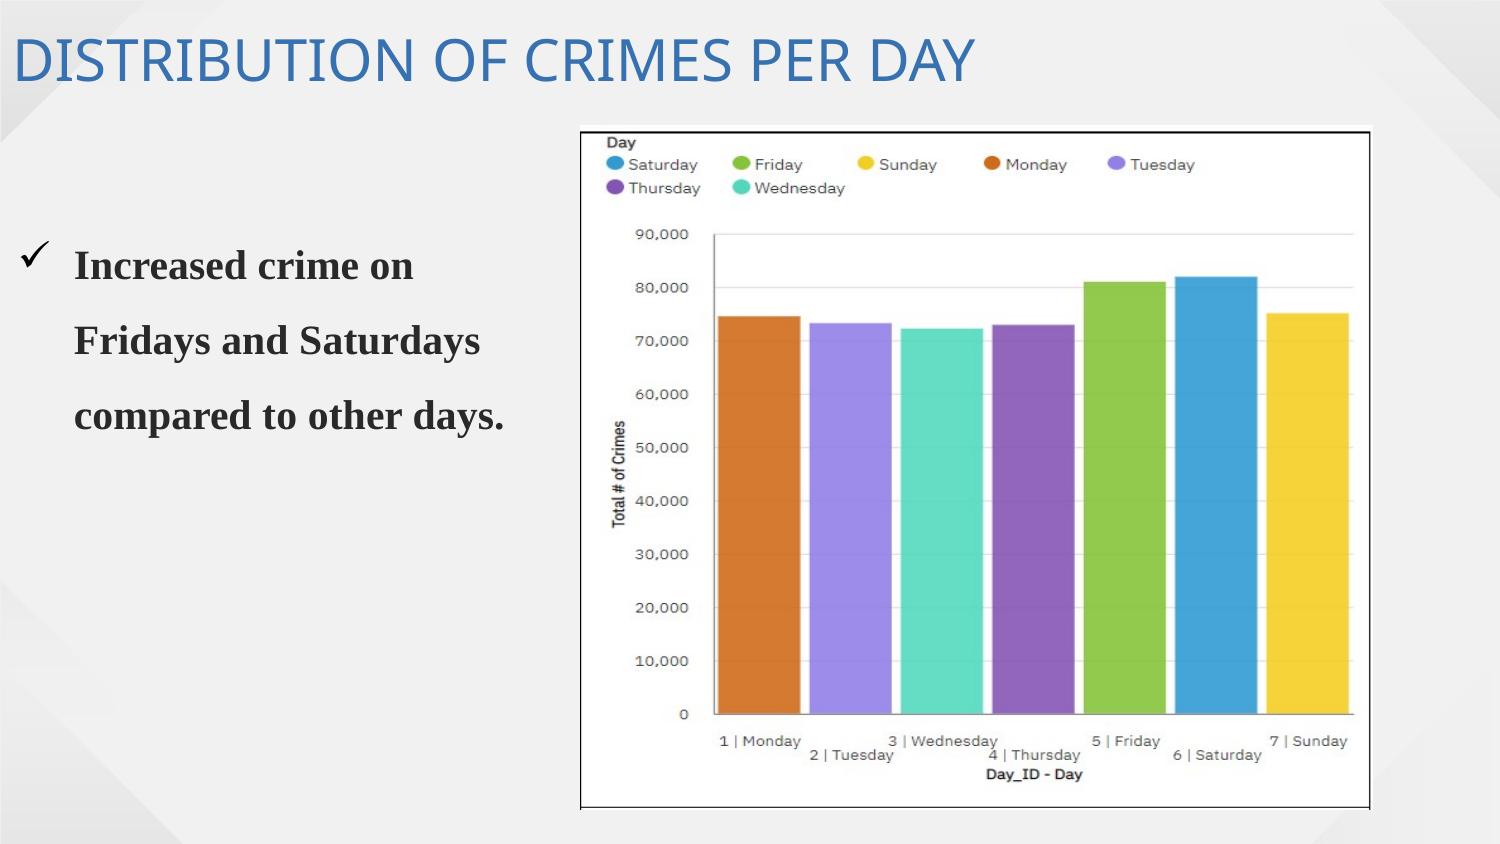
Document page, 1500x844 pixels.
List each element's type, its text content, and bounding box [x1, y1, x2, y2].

picture [579, 124, 1373, 810]
text_box Increased crime on Fridays and Saturdays compared to other days. [2, 205, 532, 521]
title DISTRIBUTION OF CRIMES PER DAY [0, 10, 1261, 105]
